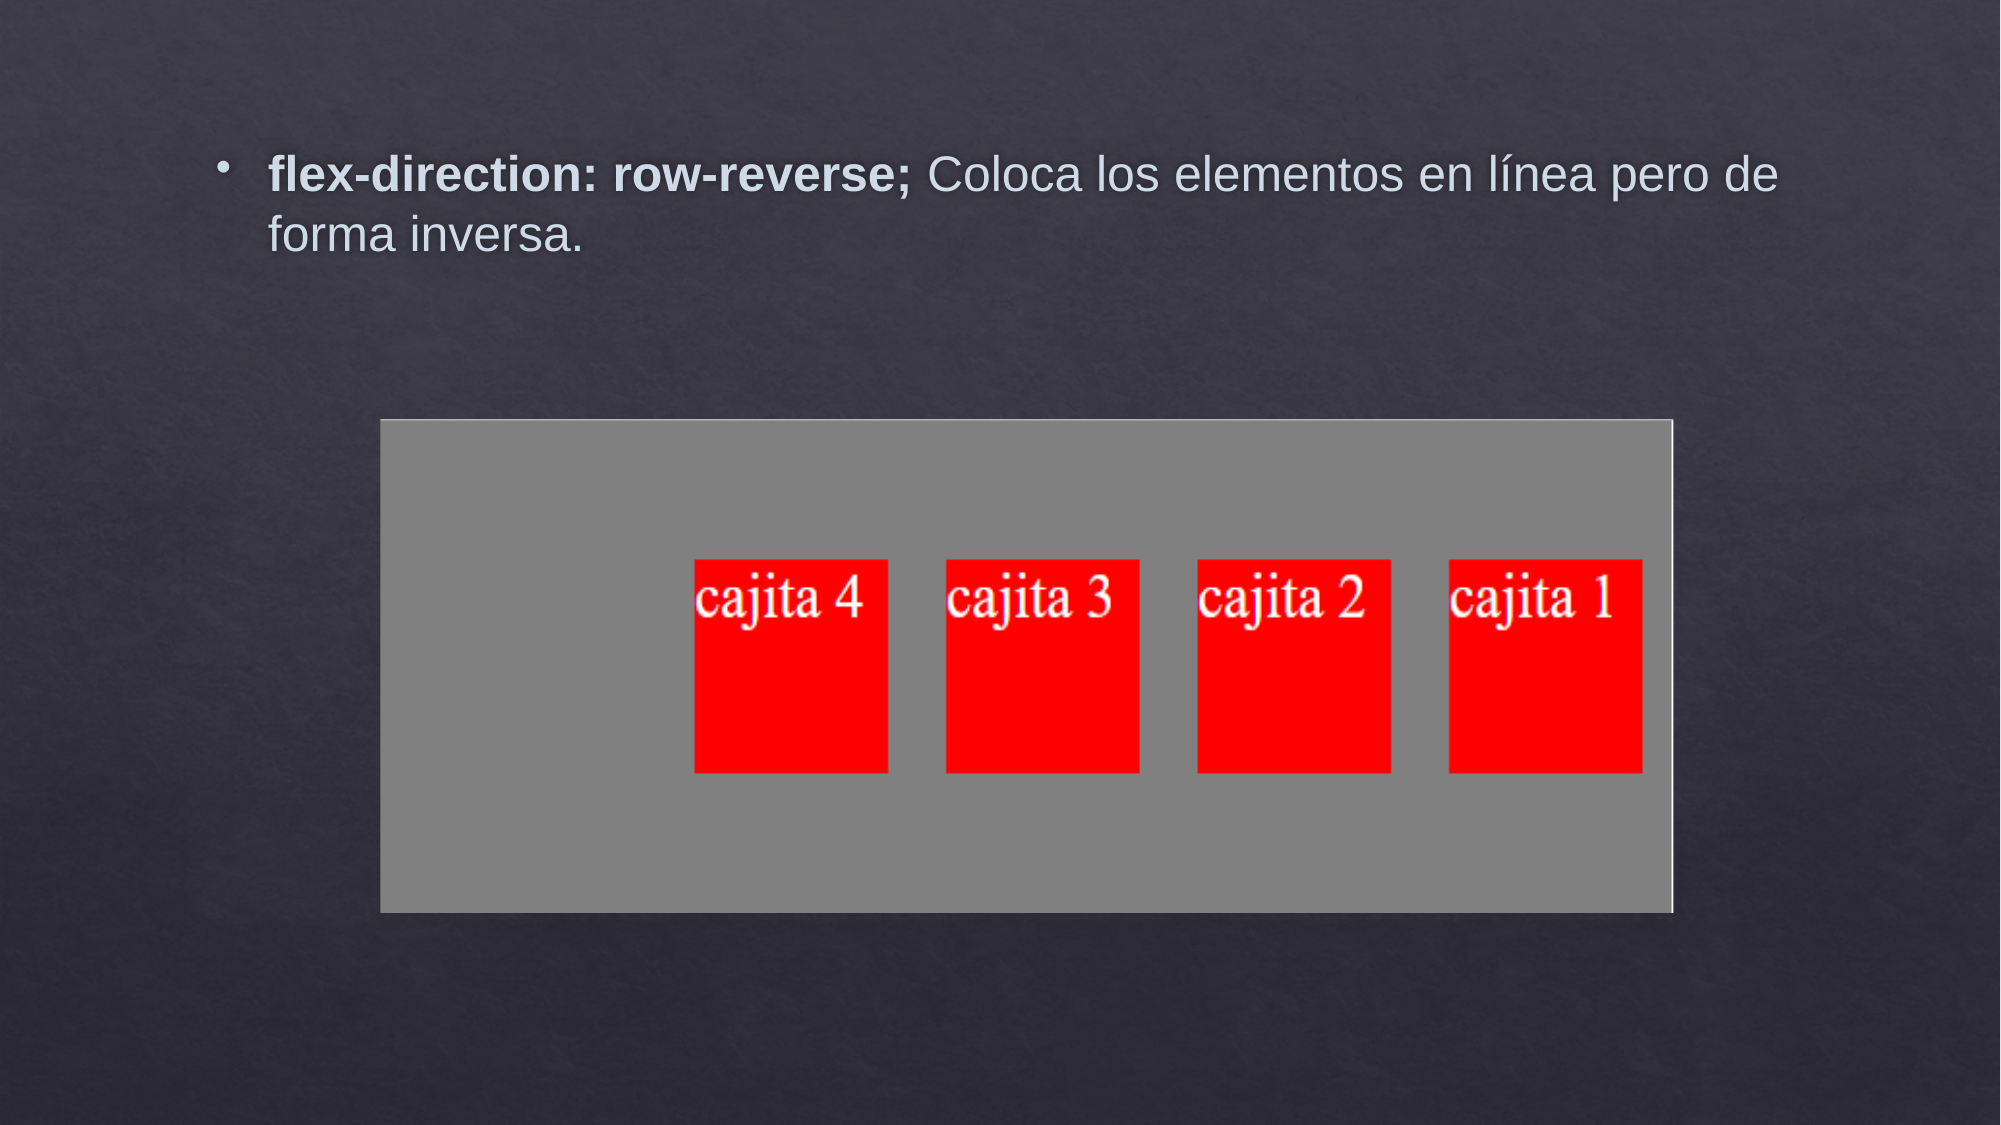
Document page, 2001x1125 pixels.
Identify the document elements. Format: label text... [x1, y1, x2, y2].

picture [380, 417, 1674, 913]
list flex-direction: row-reverse; Coloca los elementos en línea pero de forma inversa. [196, 134, 1804, 296]
